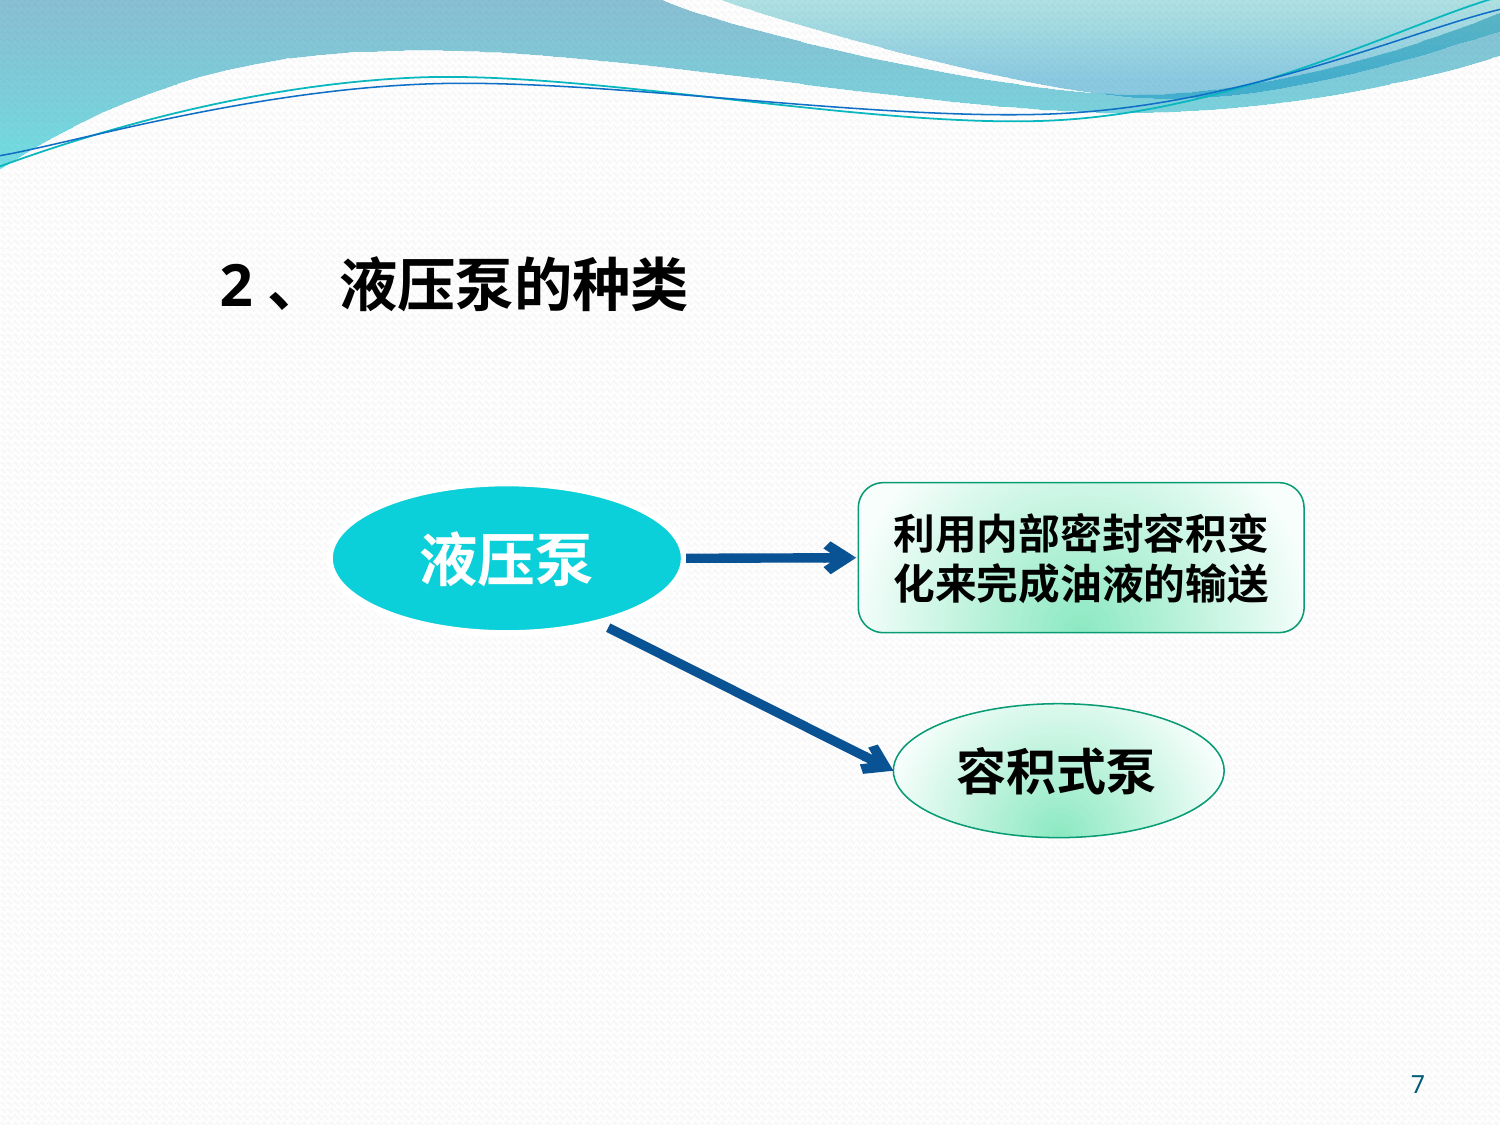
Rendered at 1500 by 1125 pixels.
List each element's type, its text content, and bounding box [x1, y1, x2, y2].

text_box 液压泵 [326, 480, 687, 637]
title 2、 液压泵的种类 [218, 172, 1494, 386]
text_box [893, 749, 901, 781]
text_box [608, 627, 894, 771]
text_box 利用内部密封容积变化来完成油液的输送 [857, 481, 1305, 634]
slide_number 7 [1299, 1042, 1425, 1103]
text_box 容积式泵 [895, 702, 1225, 839]
